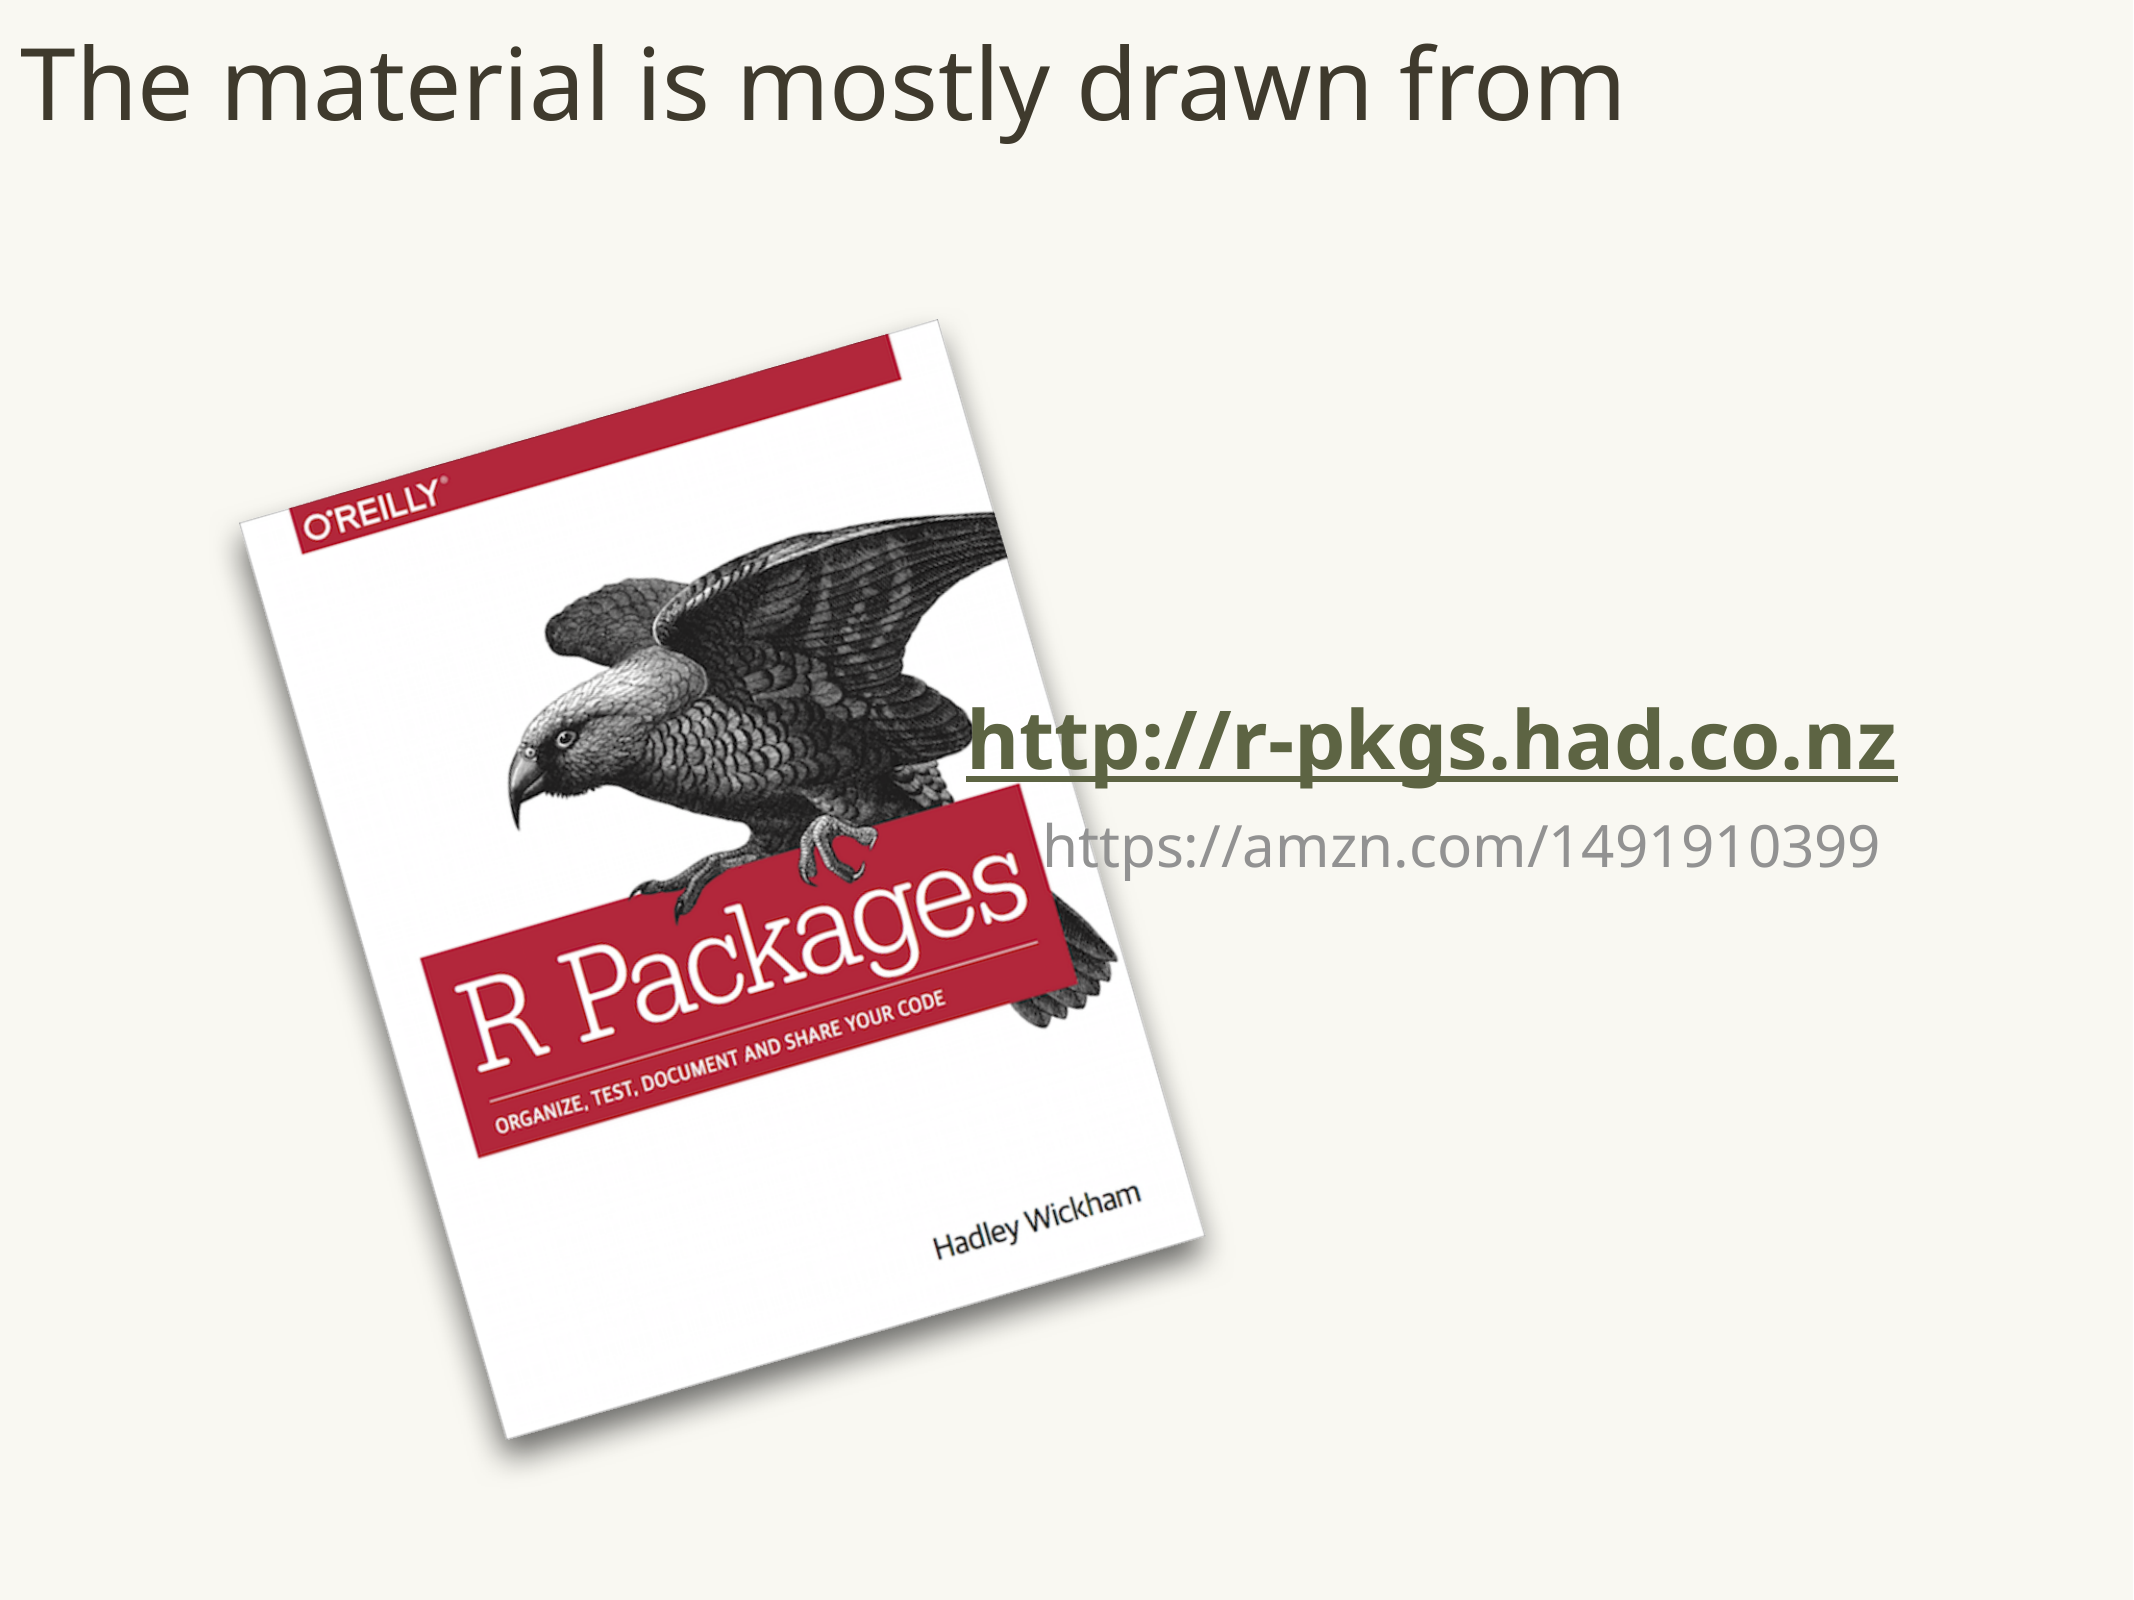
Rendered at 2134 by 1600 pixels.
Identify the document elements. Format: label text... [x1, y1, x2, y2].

picture [240, 320, 1204, 1439]
text_box https://amzn.com/1491910399 [1087, 800, 1890, 887]
text_box http://r-pkgs.had.co.nz [1087, 680, 1907, 808]
title The material is mostly drawn from [0, 0, 2134, 163]
